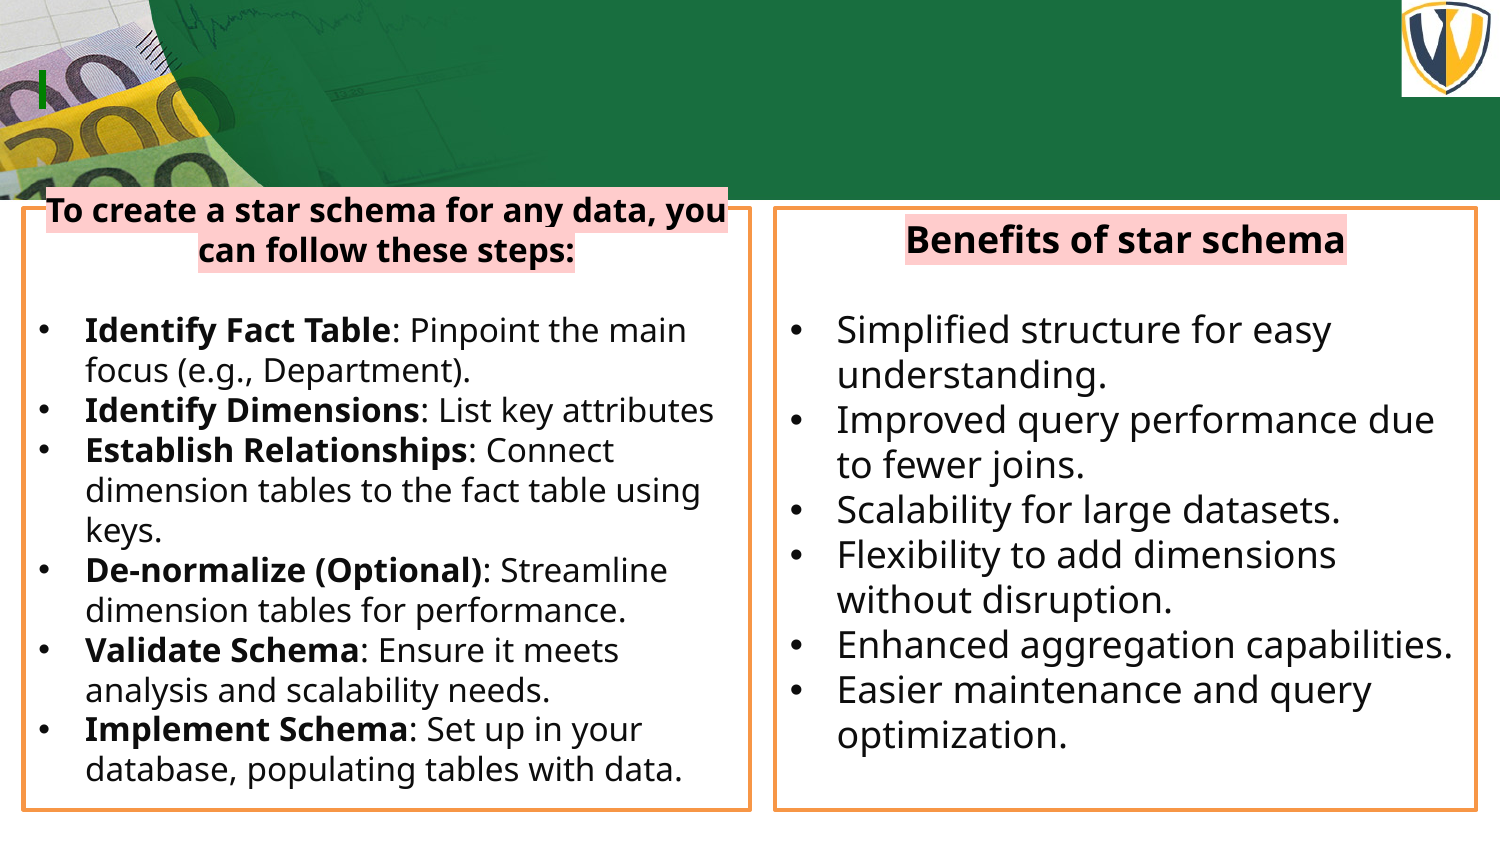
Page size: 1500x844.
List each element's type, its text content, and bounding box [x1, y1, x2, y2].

picture [0, 0, 1500, 844]
title [23, 33, 1425, 175]
text_box Benefits of star schema Simplified structure for easy understanding. Improved query performance due to fewer joins. Scalability for large datasets. Flexibility to add dimensions without disruption. Enhanced aggregation capabilities. Easier maintenance and query optimization. [773, 206, 1478, 812]
text_box To create a star schema for any data, you can follow these steps: Identify Fact Table: Pinpoint the main focus (e.g., Department). Identify Dimensions: List key attributes Establish Relationships: Connect dimension tables to the fact table using keys. De-normalize (Optional): Streamline dimension tables for performance. Validate Schema: Ensure it meets analysis and scalability needs. Implement Schema: Set up in your database, populating tables with data. [21, 206, 752, 812]
